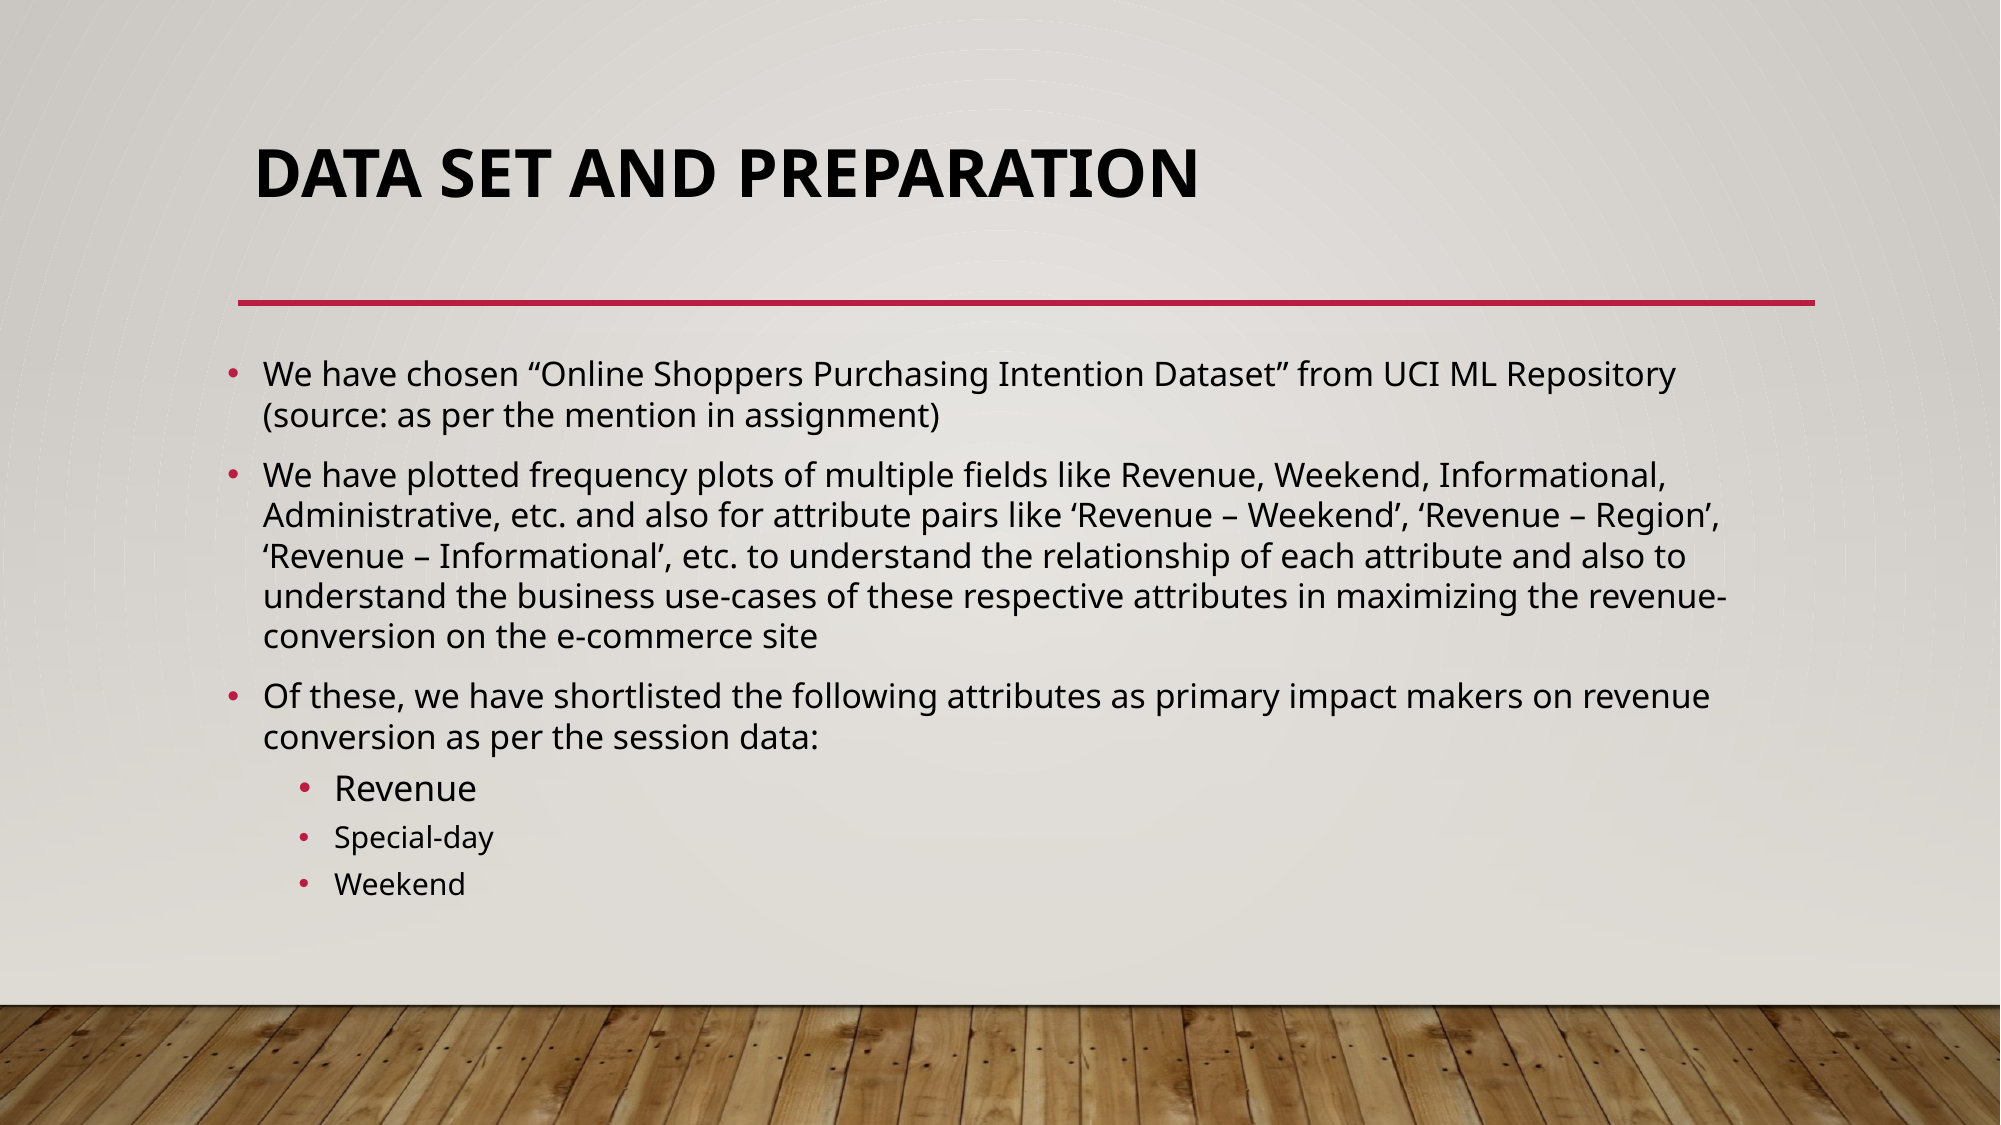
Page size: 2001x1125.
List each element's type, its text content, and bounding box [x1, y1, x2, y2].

picture [0, 1005, 2000, 1125]
title DATA SET AND PREPARATION [238, 131, 1814, 305]
list We have chosen “Online Shoppers Purchasing Intention Dataset” from UCI ML Repository (source: as per the mention in assignment) We have plotted frequency plots of multiple fields like Revenue, Weekend, Informational, Administrative, etc. and also for attribute pairs like ‘Revenue – Weekend’, ‘Revenue – Region’, ‘Revenue – Informational’, etc. to understand the relationship of each attribute and also to understand the business use-cases of these respective attributes in maximizing the revenue-conversion on the e-commerce site Of these, we have shortlisted the following attributes as primary impact makers on revenue conversion as per the session data: Revenue Special-day Weekend [212, 345, 1788, 912]
